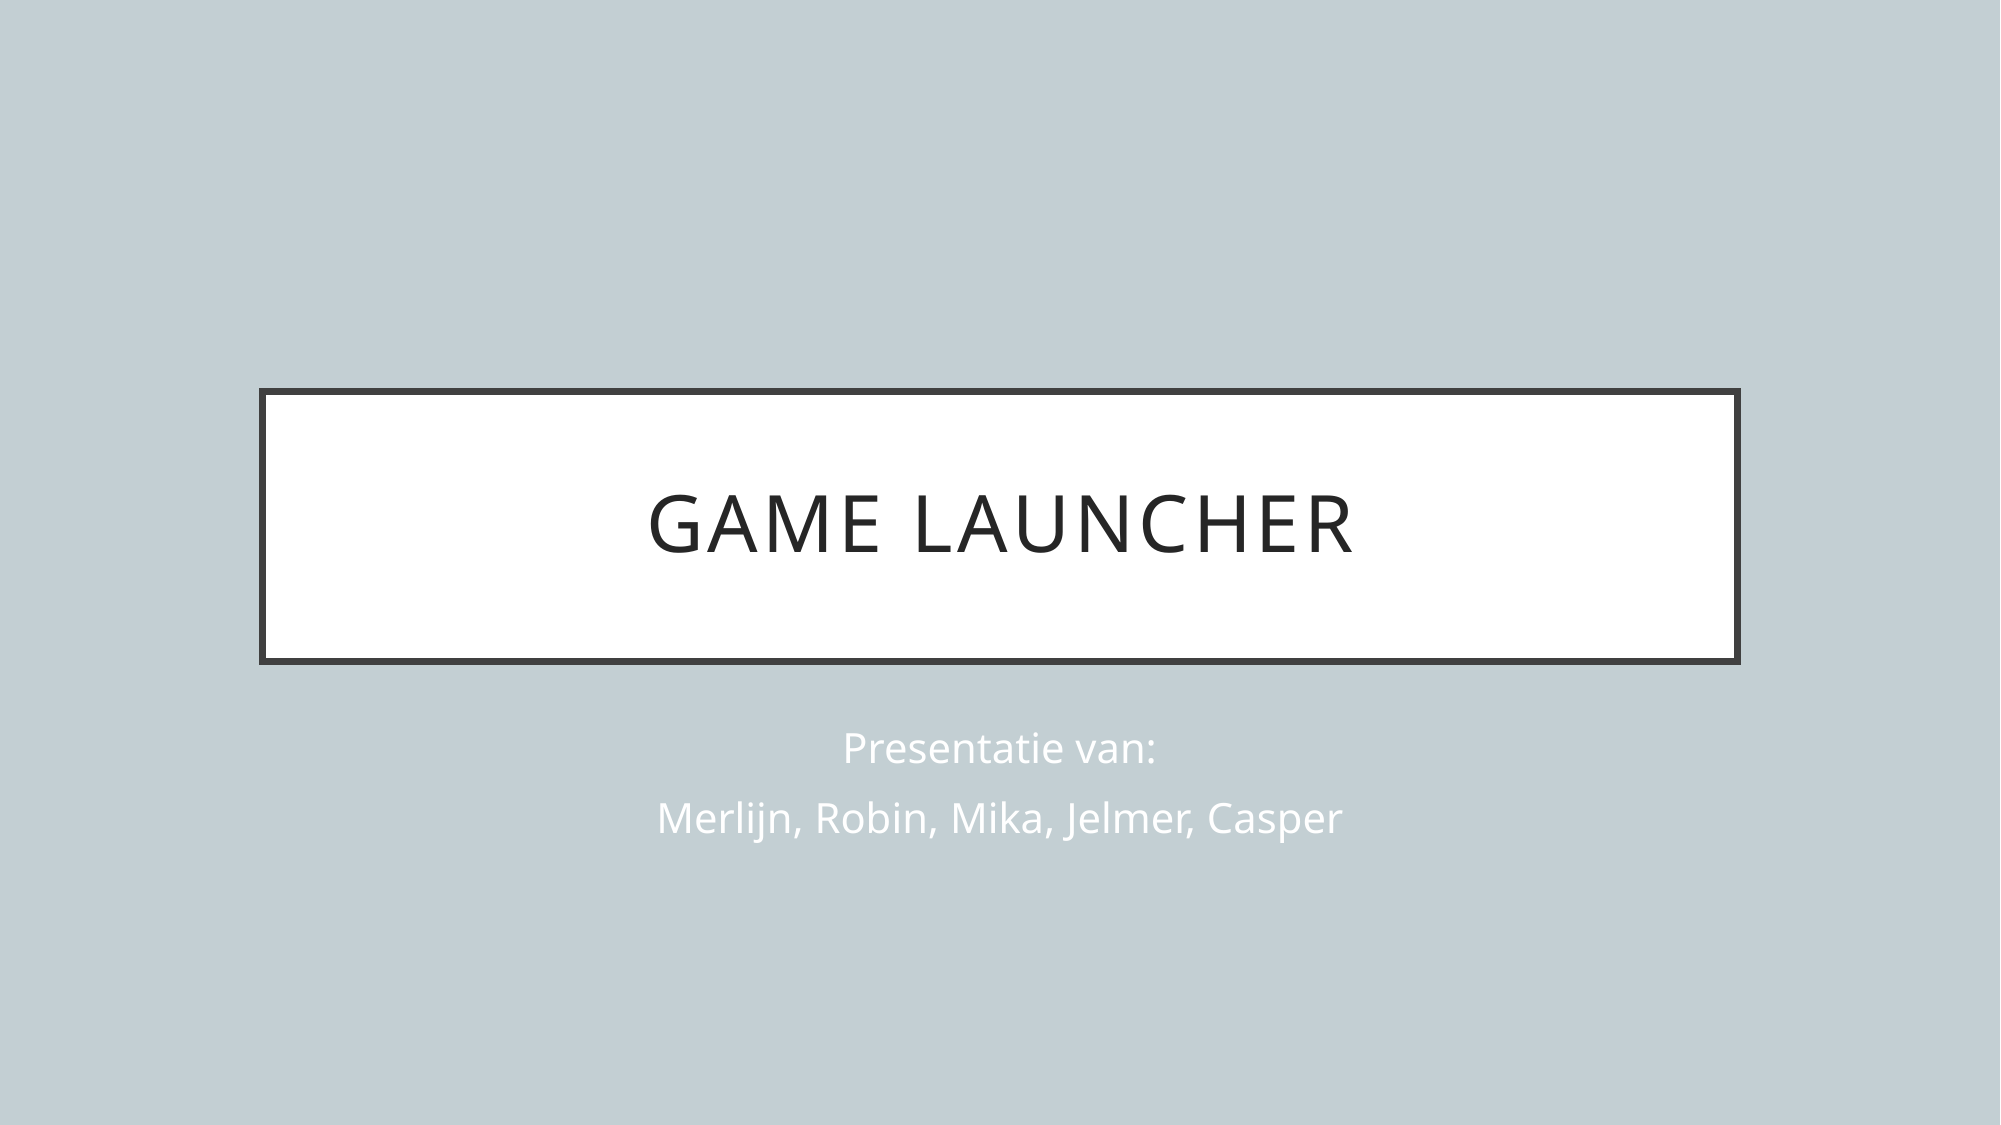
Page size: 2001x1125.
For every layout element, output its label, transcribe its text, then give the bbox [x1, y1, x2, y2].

subtitle Presentatie van: Merlijn, Robin, Mika, Jelmer, Casper [442, 713, 1558, 918]
title Game Launcher [259, 388, 1741, 665]
